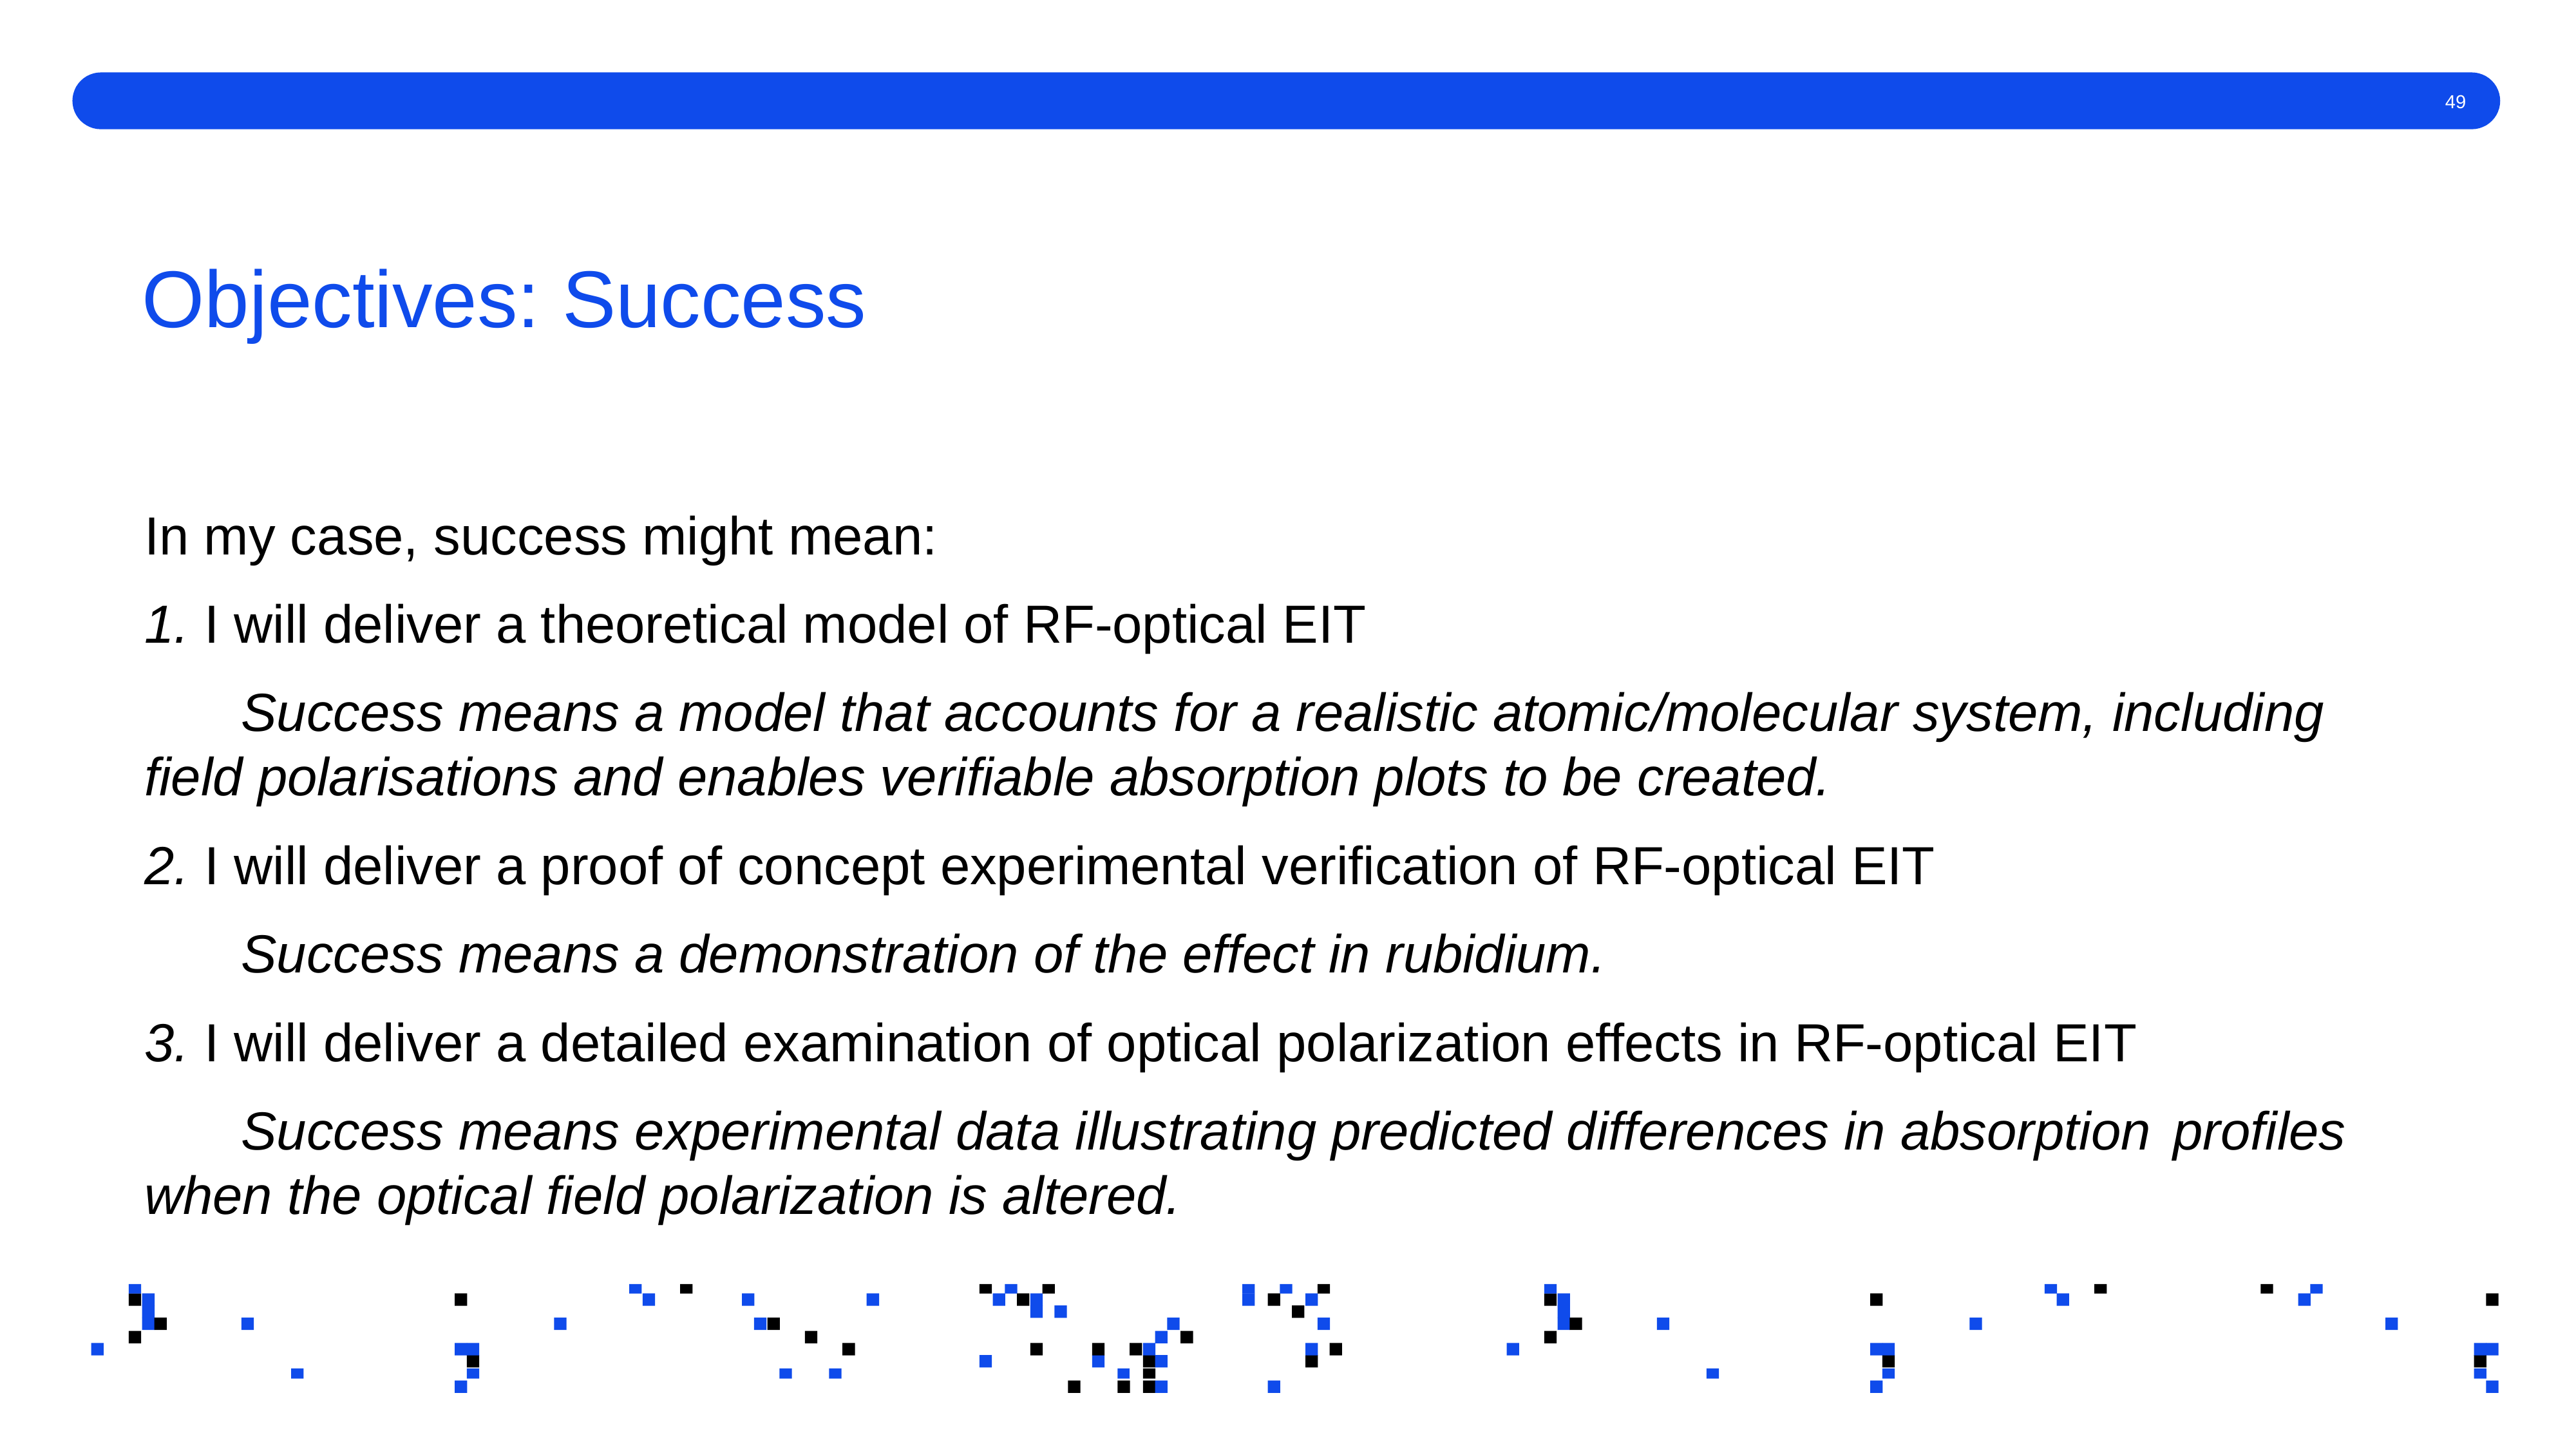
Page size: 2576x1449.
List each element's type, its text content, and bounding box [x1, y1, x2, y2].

list In my case, success might mean: 1. I will deliver a theoretical model of RF-optical EIT Success means a model that accounts for a realistic atomic/molecular system, including field polarisations and enables verifiable absorption plots to be created. 2. I will deliver a proof of concept experimental verification of RF-optical EIT Success means a demonstration of the effect in rubidium. 3. I will deliver a detailed examination of optical polarization effects in RF-optical EIT Success means experimental data illustrating predicted differences in absorption profiles when the optical field polarization is altered. [72, 500, 2382, 1117]
title Objectives: Success [142, 254, 1246, 476]
